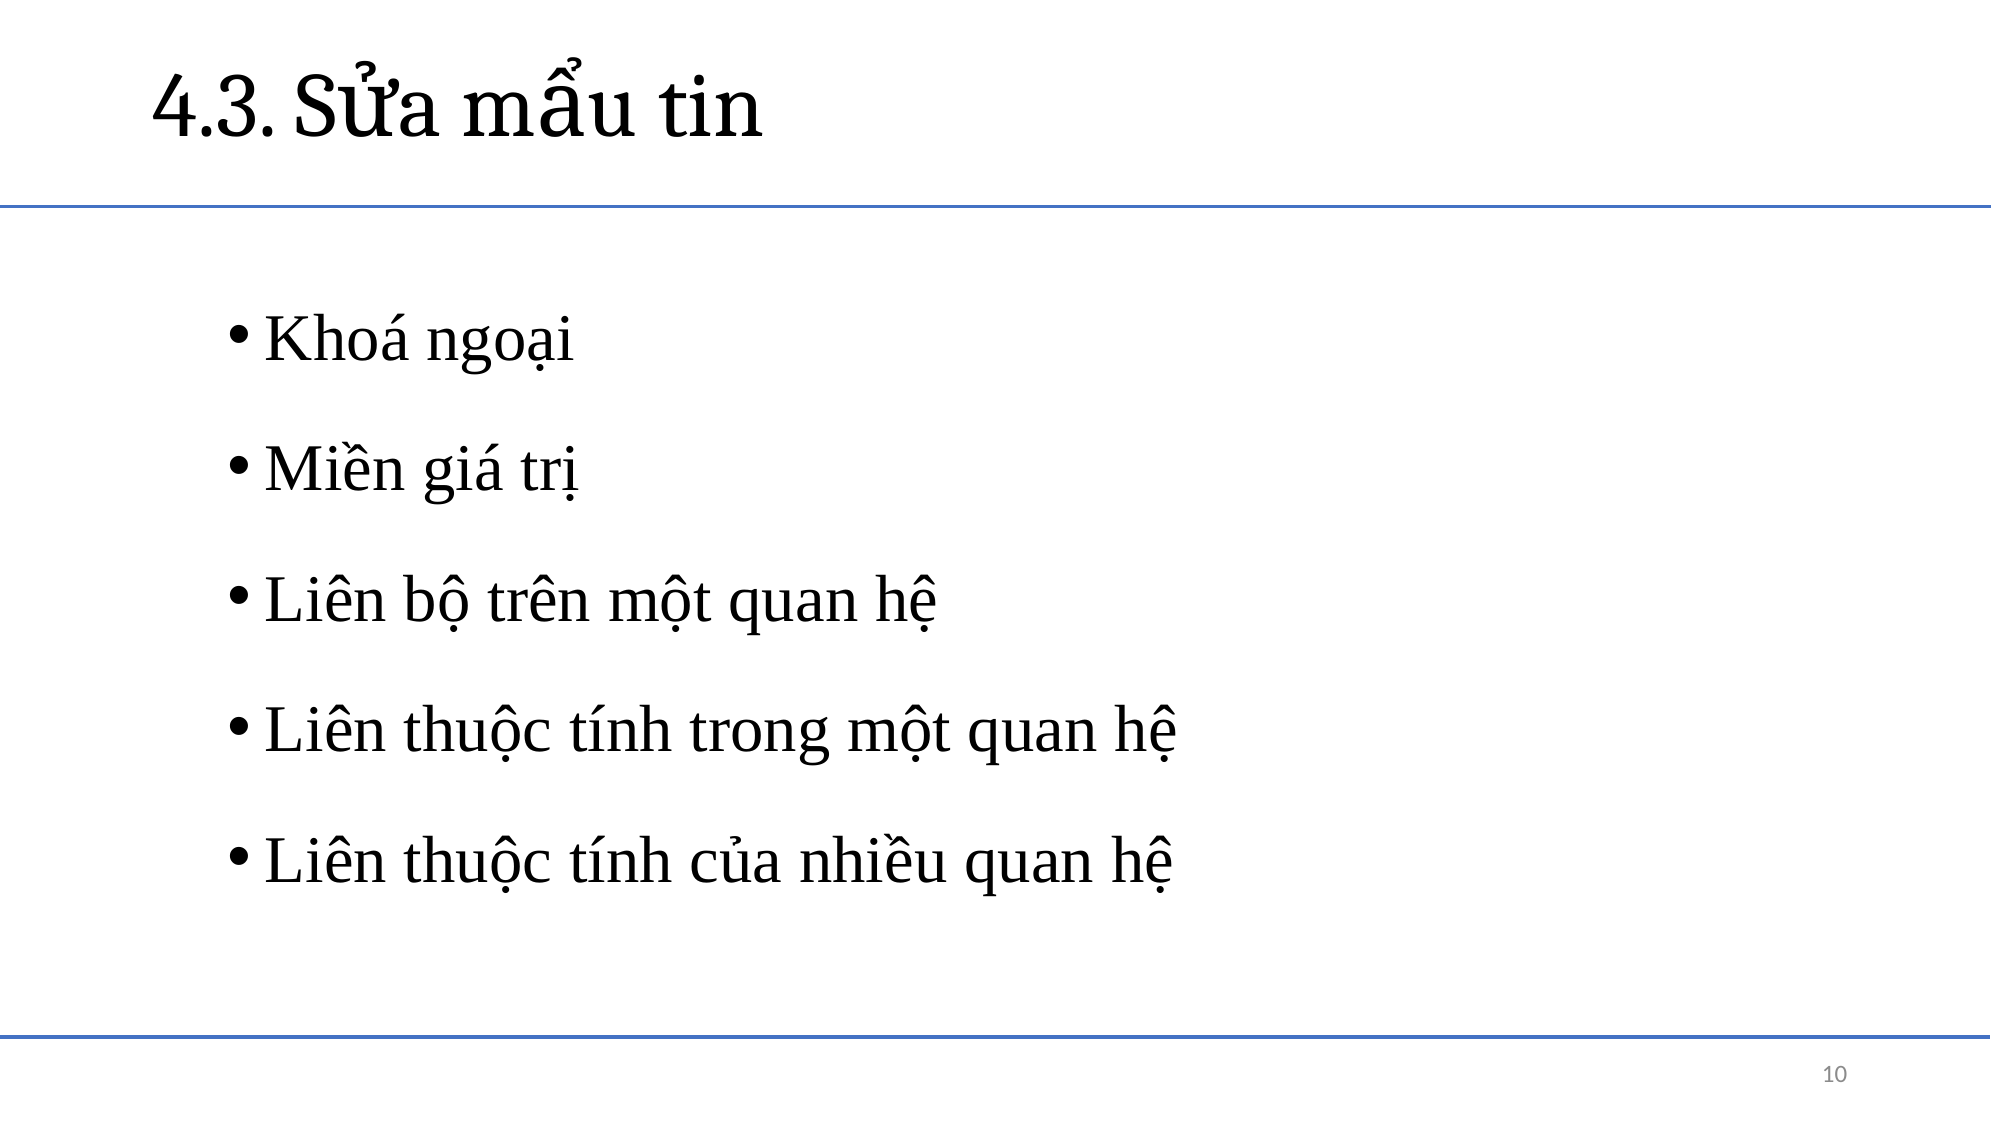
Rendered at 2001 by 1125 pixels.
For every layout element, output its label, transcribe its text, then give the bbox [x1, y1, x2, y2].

slide_number 10 [1412, 1042, 1863, 1103]
list Khoá ngoại Miền giá trị Liên bộ trên một quan hệ Liên thuộc tính trong một quan hệ Liên thuộc tính của nhiều quan hệ [137, 246, 1488, 967]
title 4.3. Sửa mẩu tin [137, 7, 1785, 207]
